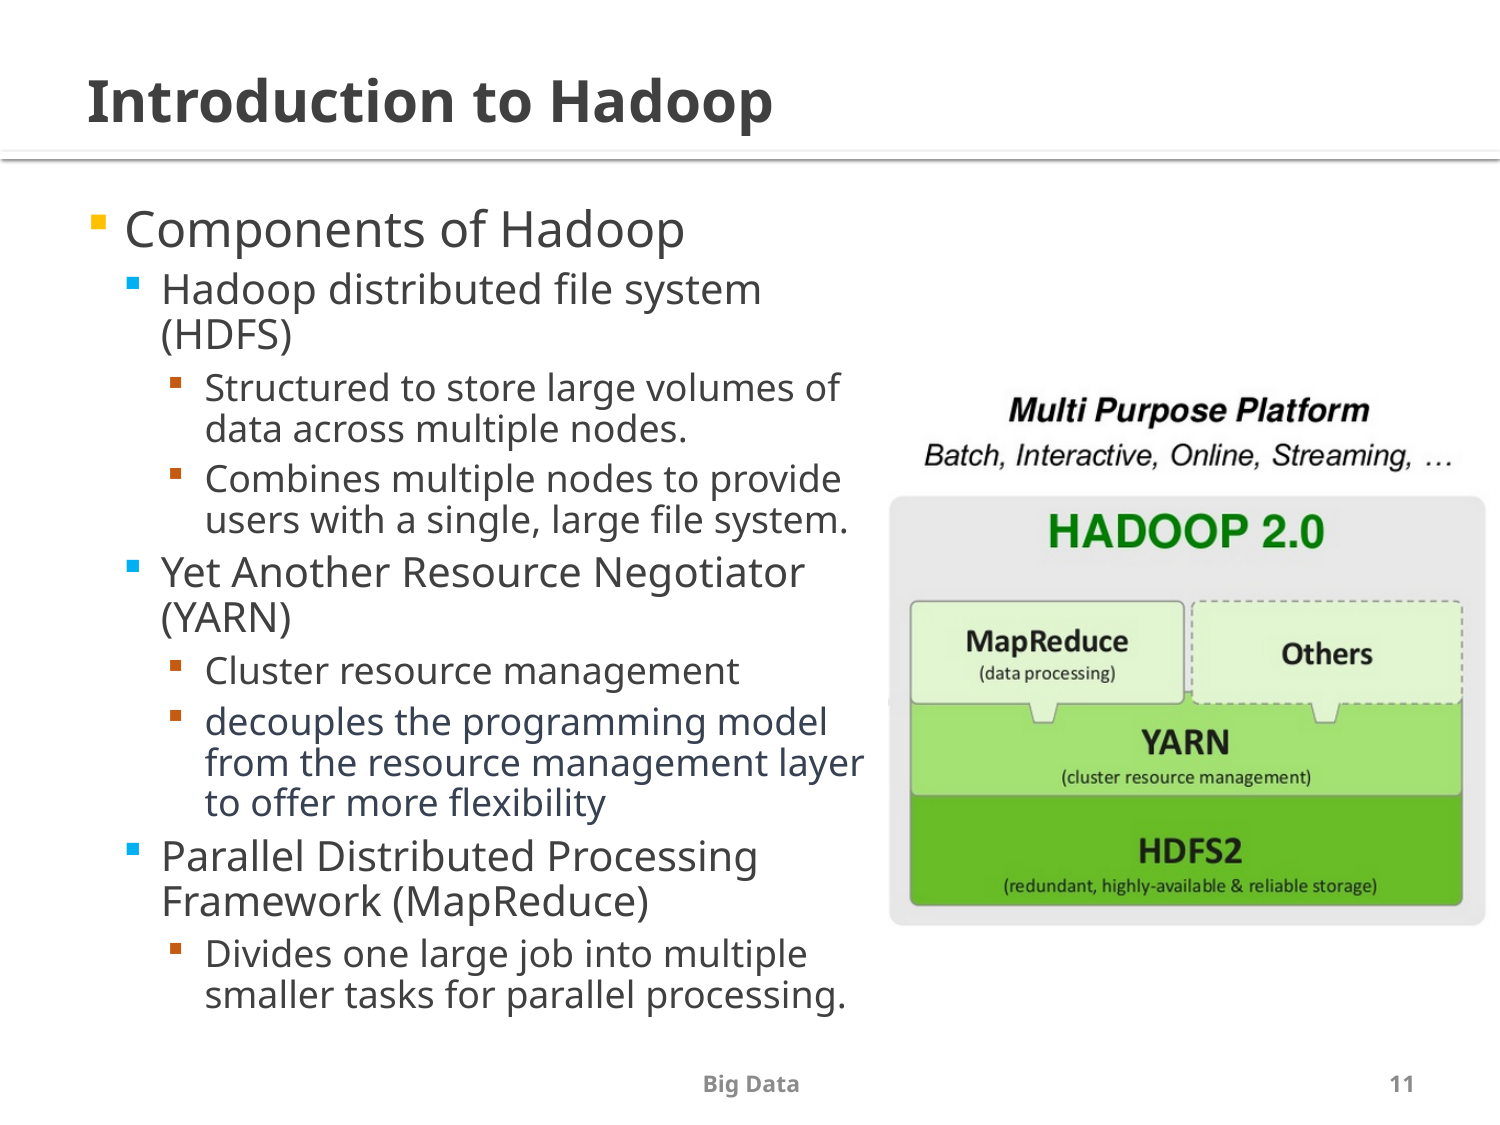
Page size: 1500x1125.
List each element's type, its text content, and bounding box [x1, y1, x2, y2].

picture [0, 160, 1500, 167]
picture [888, 375, 1489, 929]
footer Big Data [498, 1067, 1005, 1103]
list Components of Hadoop Hadoop distributed file system (HDFS) Structured to store large volumes of data across multiple nodes. Combines multiple nodes to provide users with a single, large file system. Yet Another Resource Negotiator (YARN) Cluster resource management decouples the programming model from the resource management layer to offer more flexibility Parallel Distributed Processing Framework (MapReduce) Divides one large job into multiple smaller tasks for parallel processing. [72, 196, 905, 1053]
slide_number 11 [1093, 1067, 1431, 1103]
title Introduction to Hadoop [72, 22, 1431, 144]
